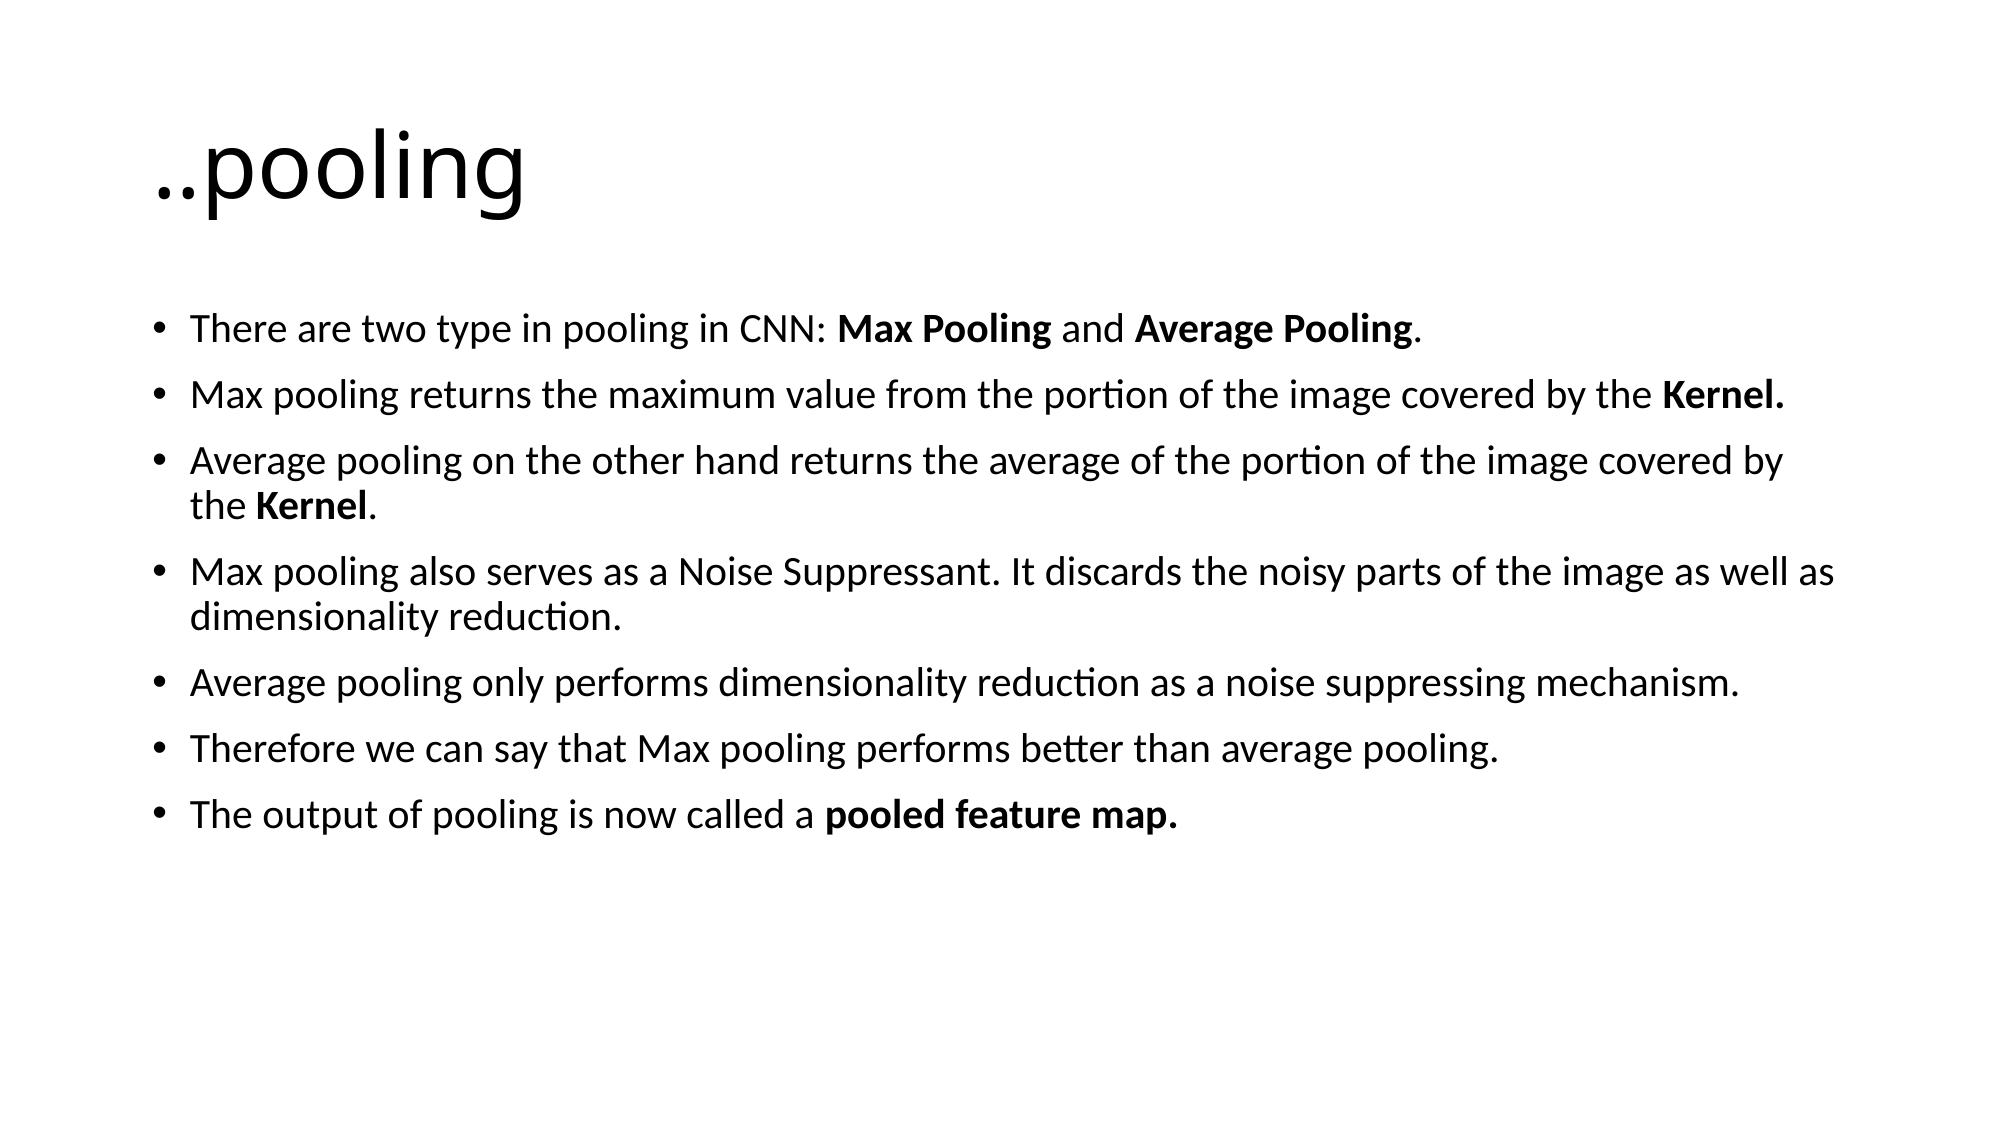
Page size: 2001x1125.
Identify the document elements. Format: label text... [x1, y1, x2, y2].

list There are two type in pooling in CNN: Max Pooling and Average Pooling. Max pooling returns the maximum value from the portion of the image covered by the Kernel. Average pooling on the other hand returns the average of the portion of the image covered by the Kernel. Max pooling also serves as a Noise Suppressant. It discards the noisy parts of the image as well as dimensionality reduction. Average pooling only performs dimensionality reduction as a noise suppressing mechanism. Therefore we can say that Max pooling performs better than average pooling. The output of pooling is now called a pooled feature map. [137, 299, 1863, 1014]
title ..pooling [137, 59, 1863, 278]
